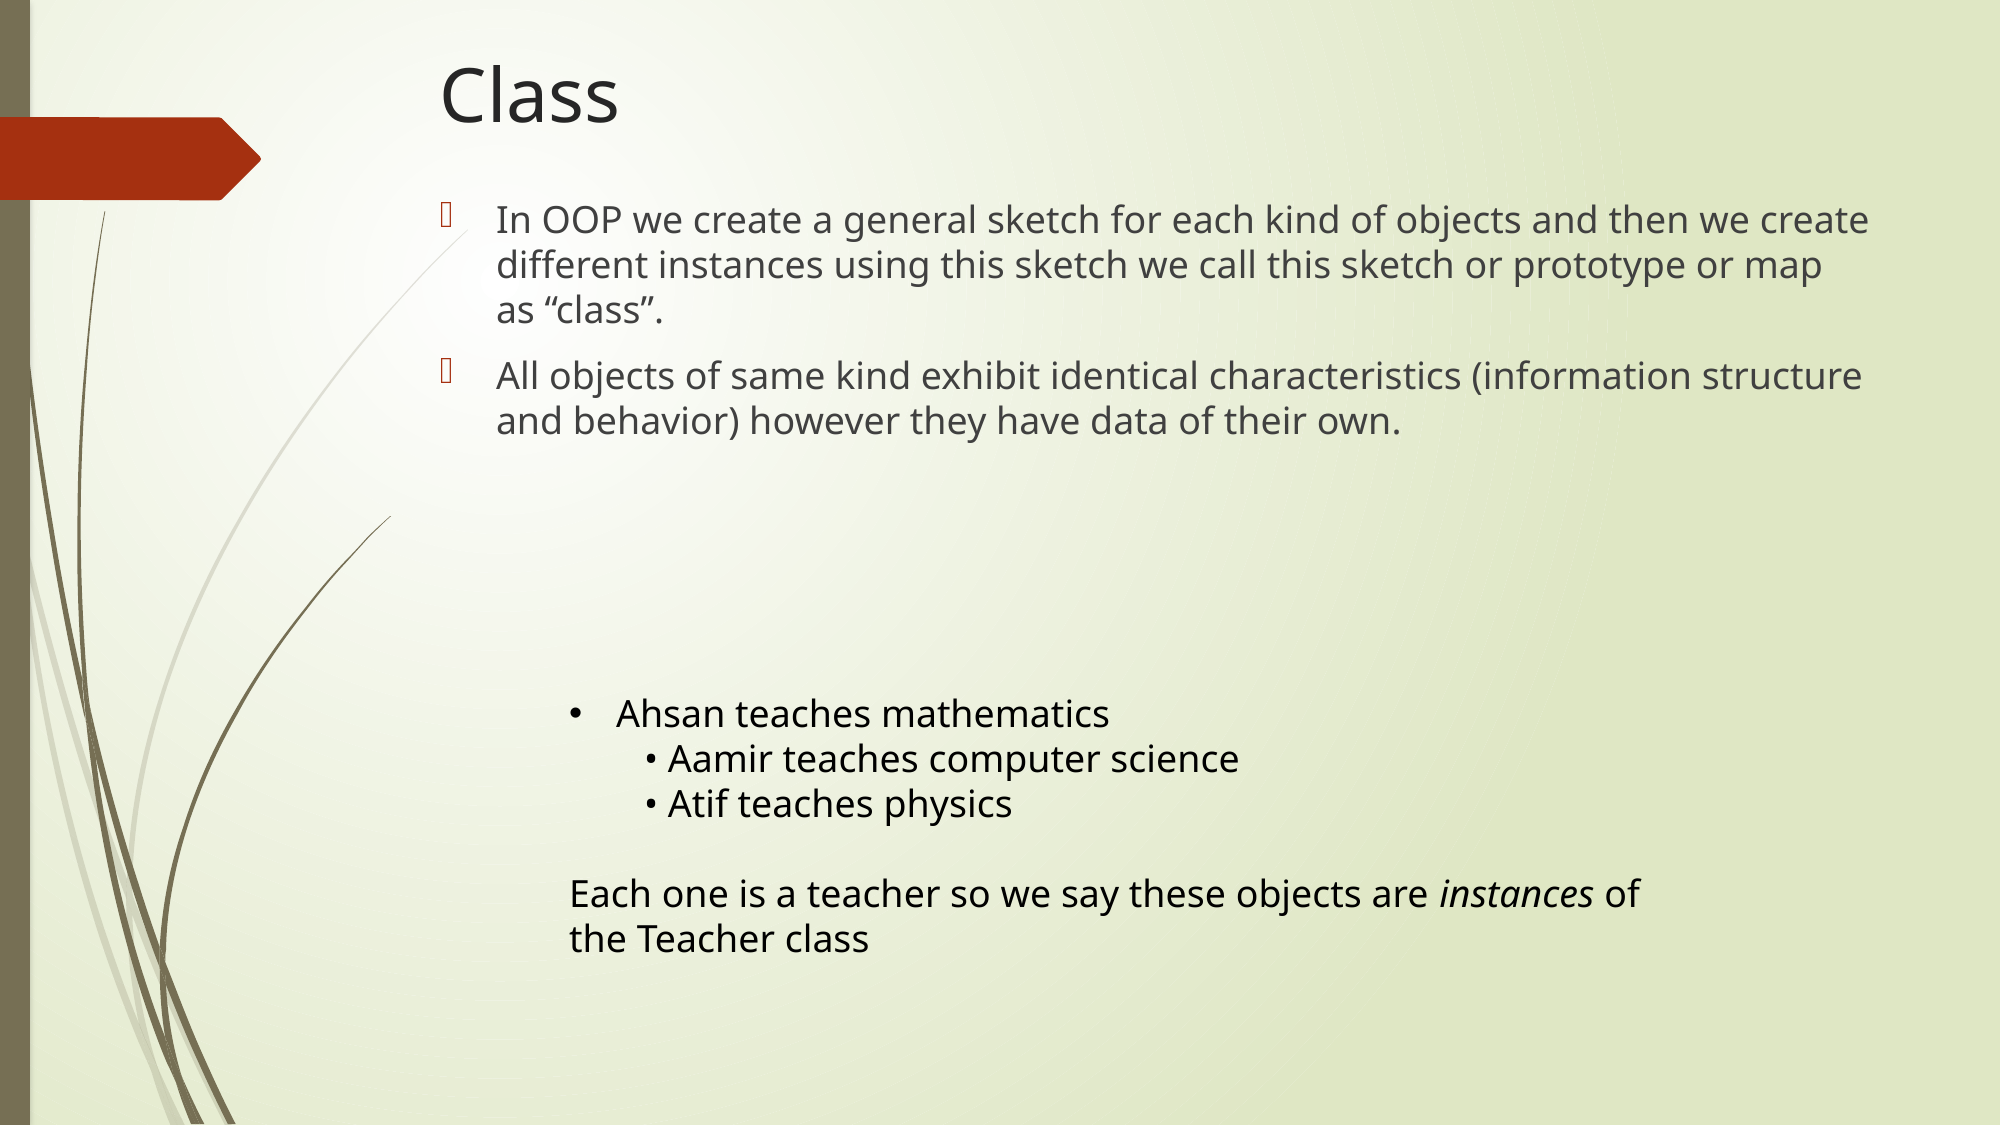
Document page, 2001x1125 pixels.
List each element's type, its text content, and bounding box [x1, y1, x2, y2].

list In OOP we create a general sketch for each kind of objects and then we create different instances using this sketch we call this sketch or prototype or map as “class”. All objects of same kind exhibit identical characteristics (information structure and behavior) however they have data of their own. [424, 188, 1888, 970]
text_box Ahsan teaches mathematics • Aamir teaches computer science • Atif teaches physics Each one is a teacher so we say these objects are instances of the Teacher class [554, 682, 1669, 967]
title Class [424, 39, 1887, 188]
